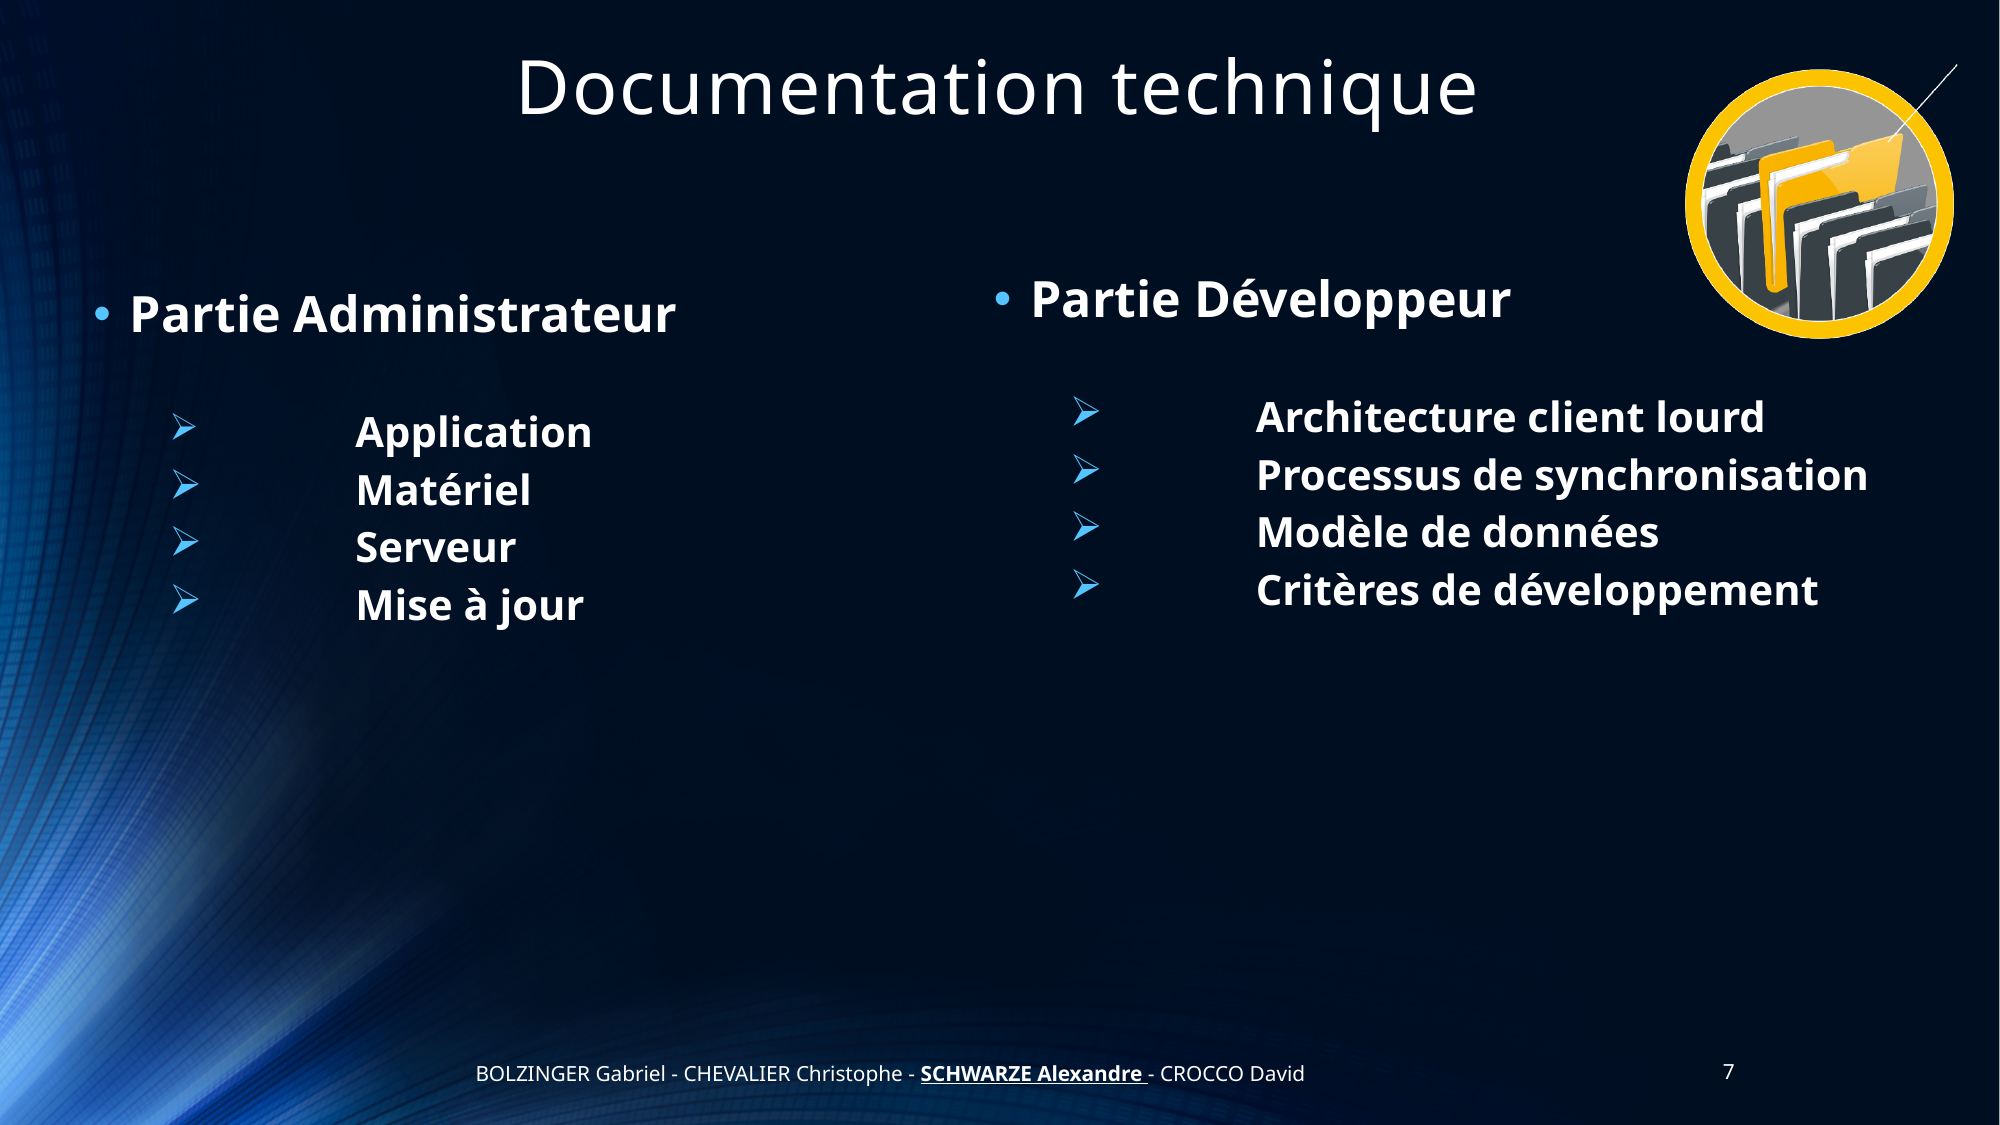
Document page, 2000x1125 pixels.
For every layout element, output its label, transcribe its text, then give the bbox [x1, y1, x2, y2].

slide_number 7 [1612, 1050, 1750, 1096]
list Partie Administrateur Application Matériel Serveur Mise à jour Partie Développeur Architecture client lourd Processus de synchronisation Modèle de données Critères de développement [78, 184, 1910, 1035]
footer BOLZINGER Gabriel - CHEVALIER Christophe - SCHWARZE Alexandre - CROCCO David [460, 1050, 1536, 1096]
picture [0, 0, 2000, 1125]
title Documentation technique [248, 30, 1749, 149]
